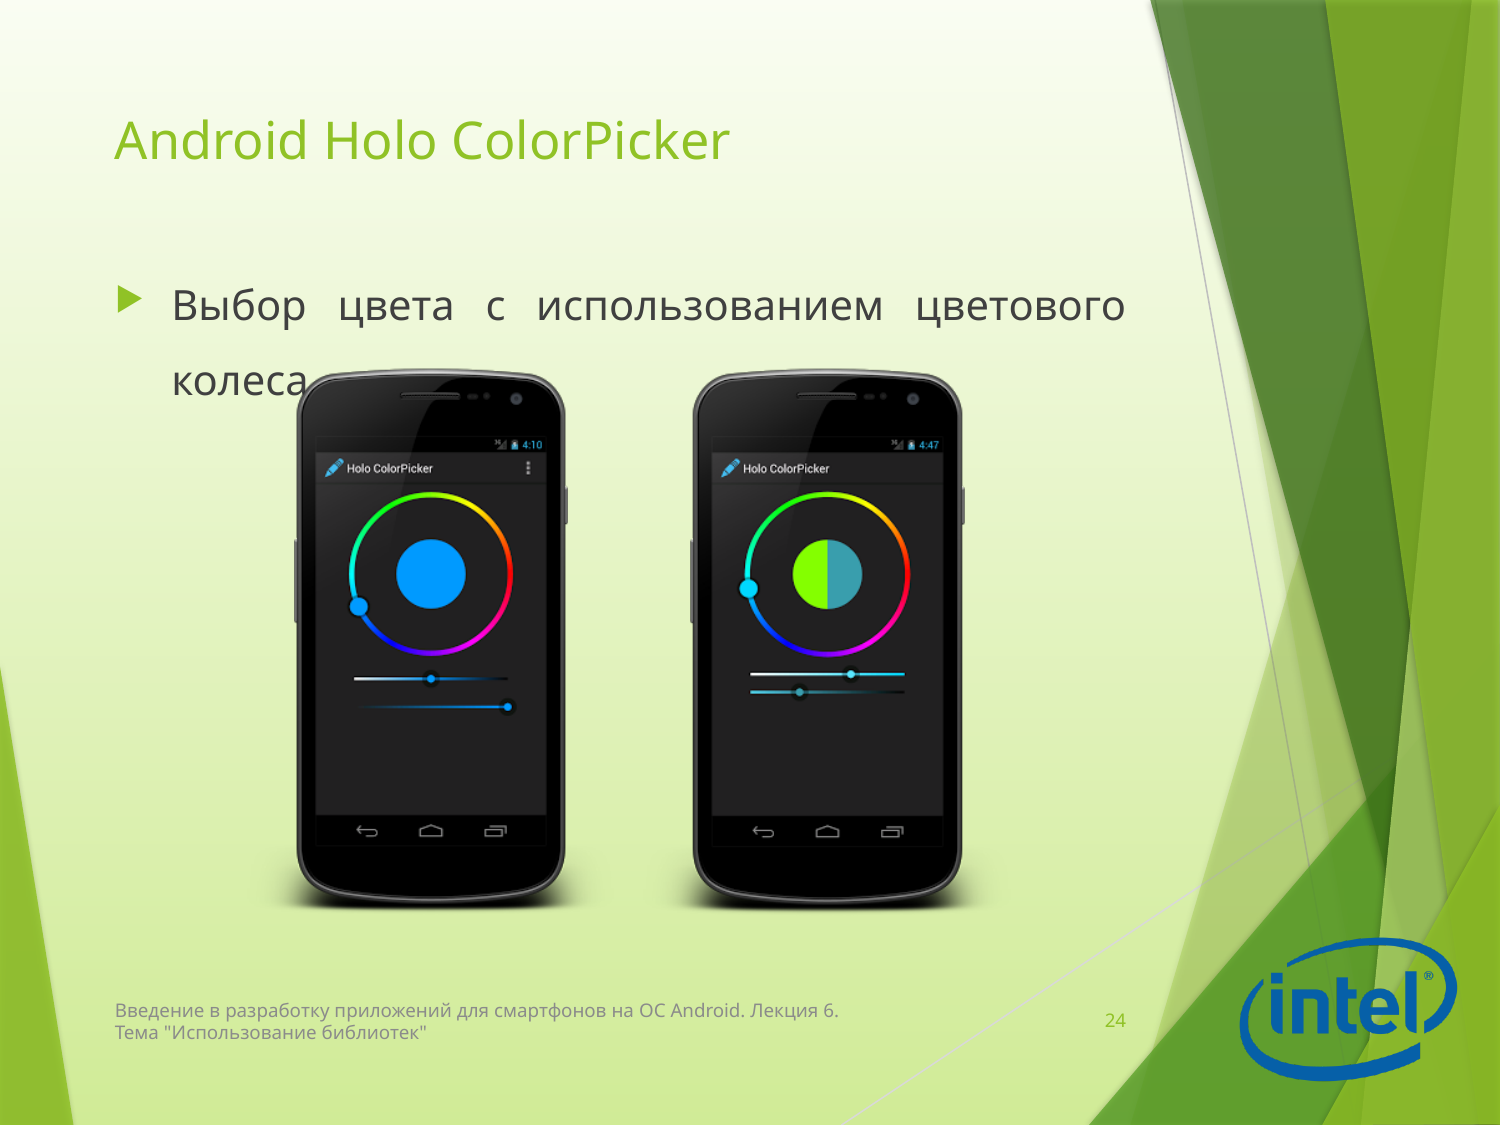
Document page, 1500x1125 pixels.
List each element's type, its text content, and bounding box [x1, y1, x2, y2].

slide_number 24 [1057, 991, 1142, 1051]
picture [247, 324, 615, 961]
picture [1195, 893, 1500, 1125]
title Android Holo ColorPicker [99, 99, 1142, 211]
picture [643, 324, 1011, 963]
list Выбор цвета с использованием цветового колеса [99, 246, 1142, 991]
footer Введение в разработку приложений для смартфонов на ОС Android. Лекция 6. Тема "Использование библиотек" [99, 991, 859, 1051]
